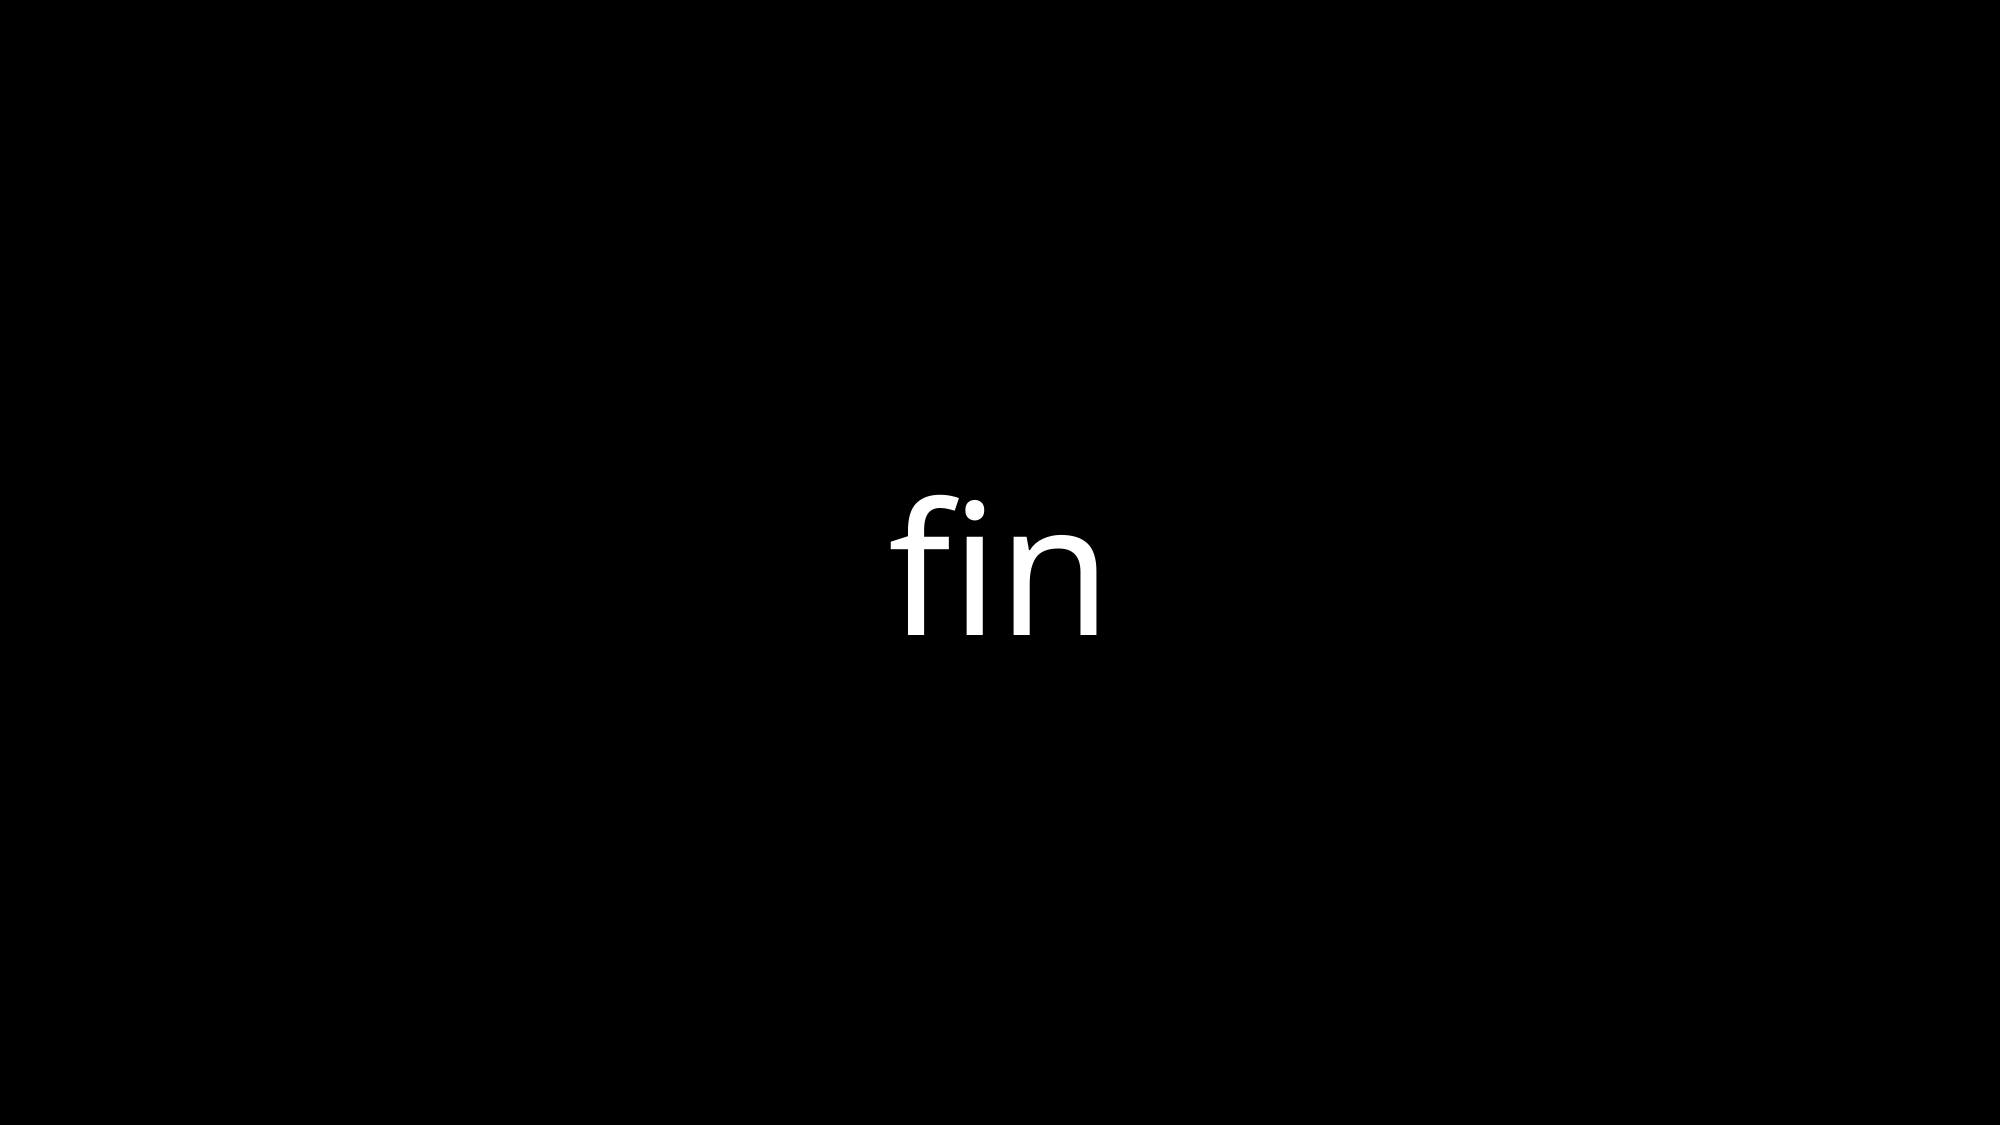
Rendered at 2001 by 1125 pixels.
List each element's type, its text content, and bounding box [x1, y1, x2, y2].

text_box fin [0, 0, 2000, 1125]
